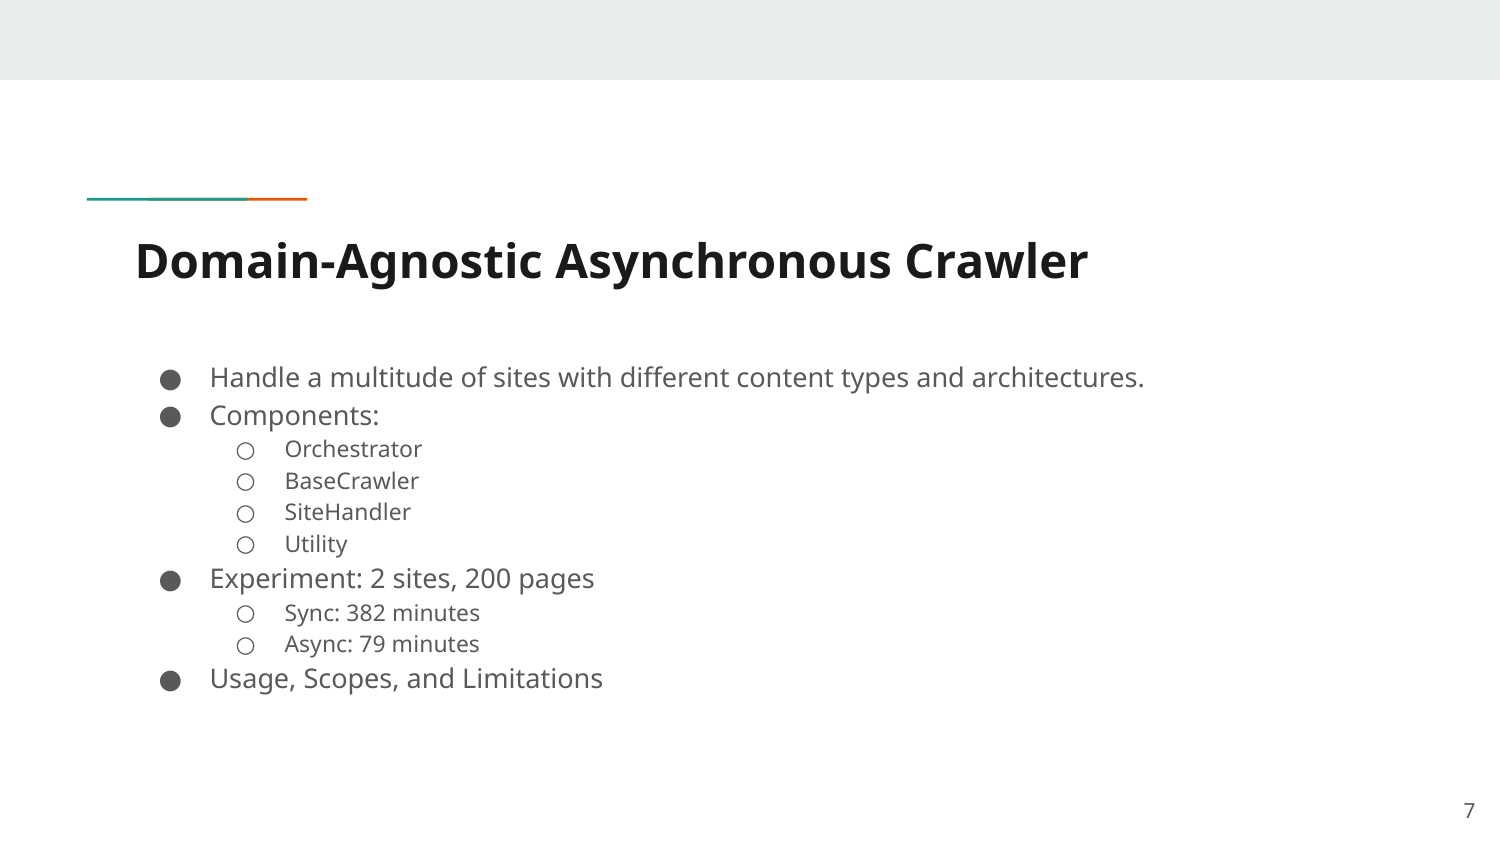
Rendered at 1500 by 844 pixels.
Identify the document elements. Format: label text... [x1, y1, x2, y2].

title Domain-Agnostic Asynchronous Crawler [119, 216, 1381, 305]
slide_number ‹#› [1400, 779, 1491, 844]
list Handle a multitude of sites with different content types and architectures. Components: Orchestrator BaseCrawler SiteHandler Utility Experiment: 2 sites, 200 pages Sync: 382 minutes Async: 79 minutes Usage, Scopes, and Limitations [119, 341, 1381, 819]
